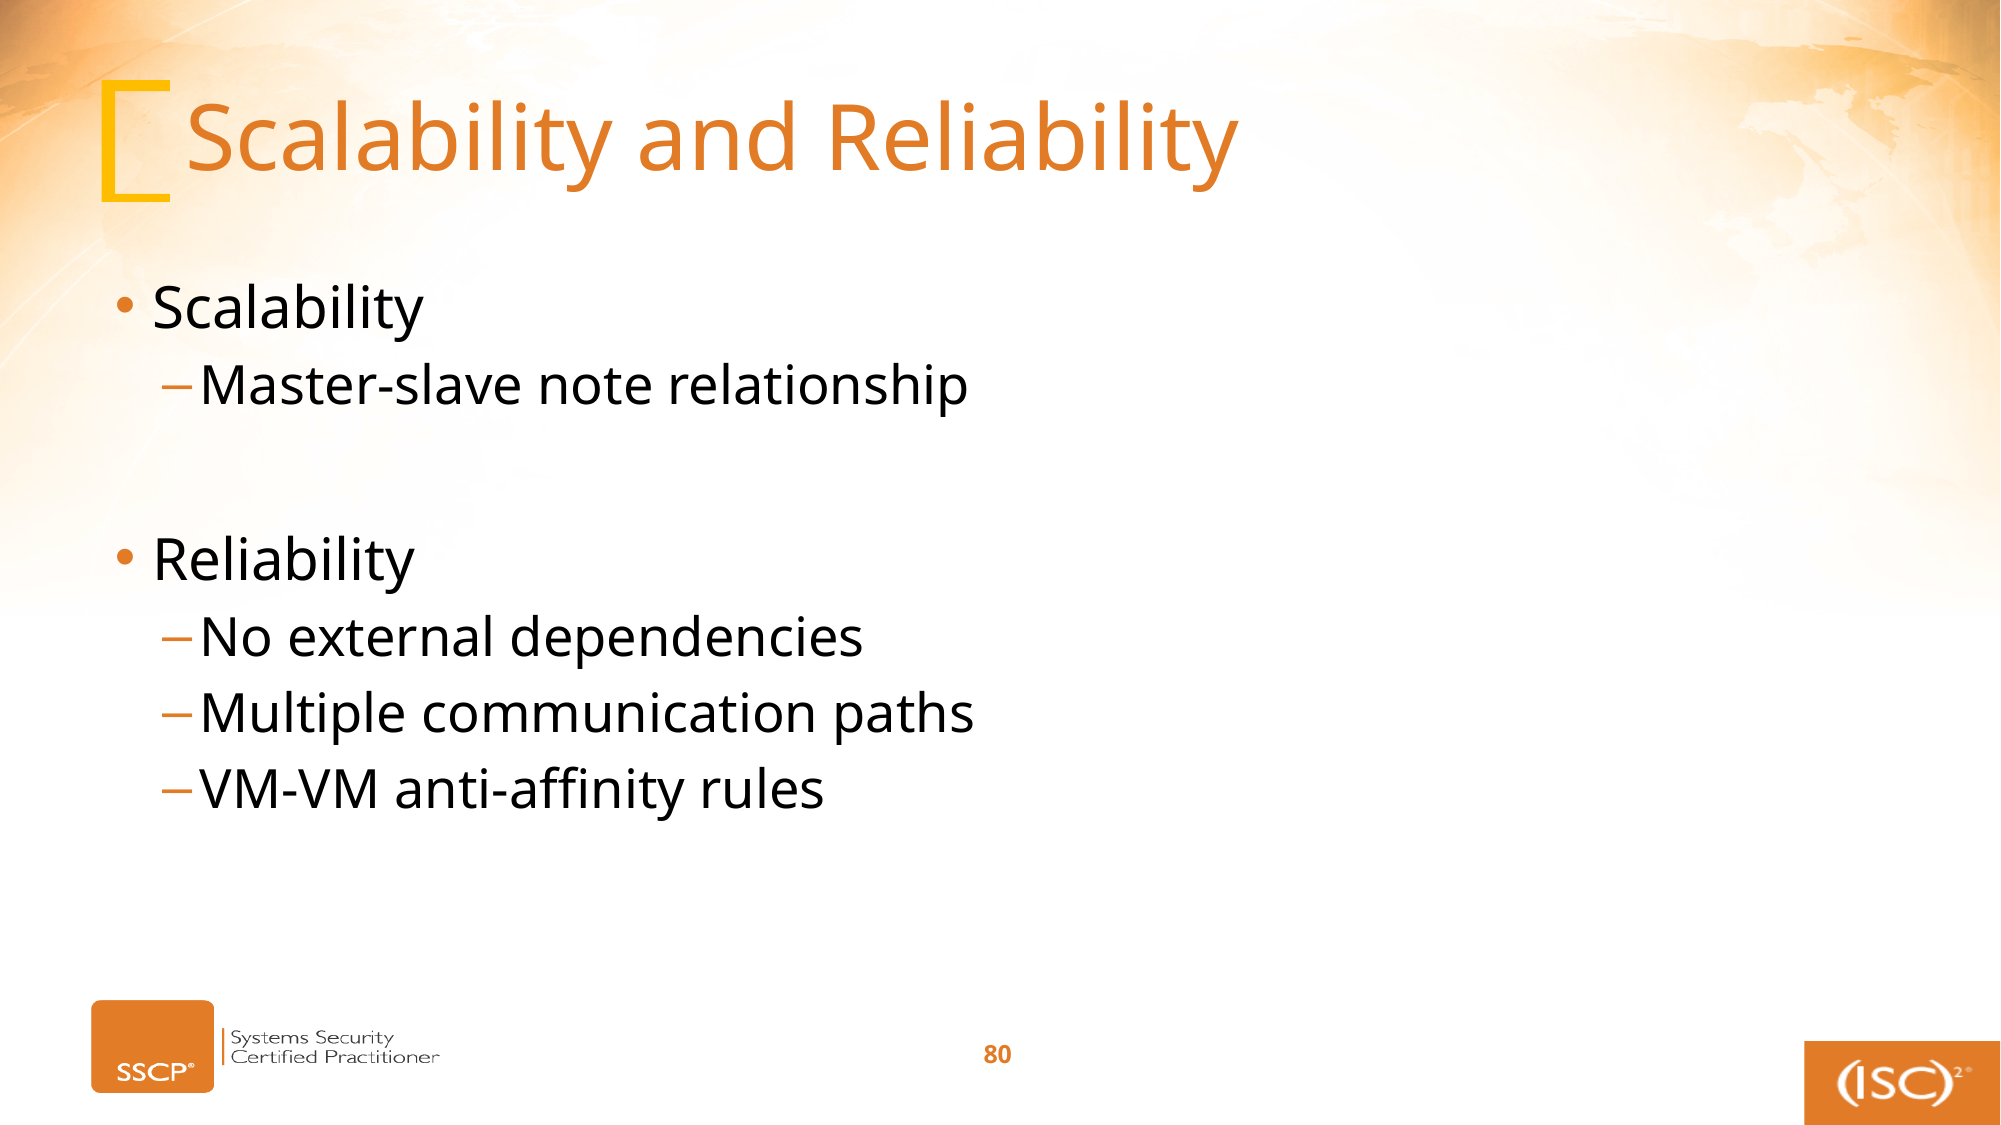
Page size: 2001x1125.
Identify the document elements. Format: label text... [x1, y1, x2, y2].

list Scalability Master-slave note relationship Reliability No external dependencies Multiple communication paths VM-VM anti-affinity rules [99, 262, 1900, 965]
picture [80, 993, 556, 1100]
picture [0, 0, 2000, 615]
title Scalability and Reliability [170, 75, 1924, 213]
